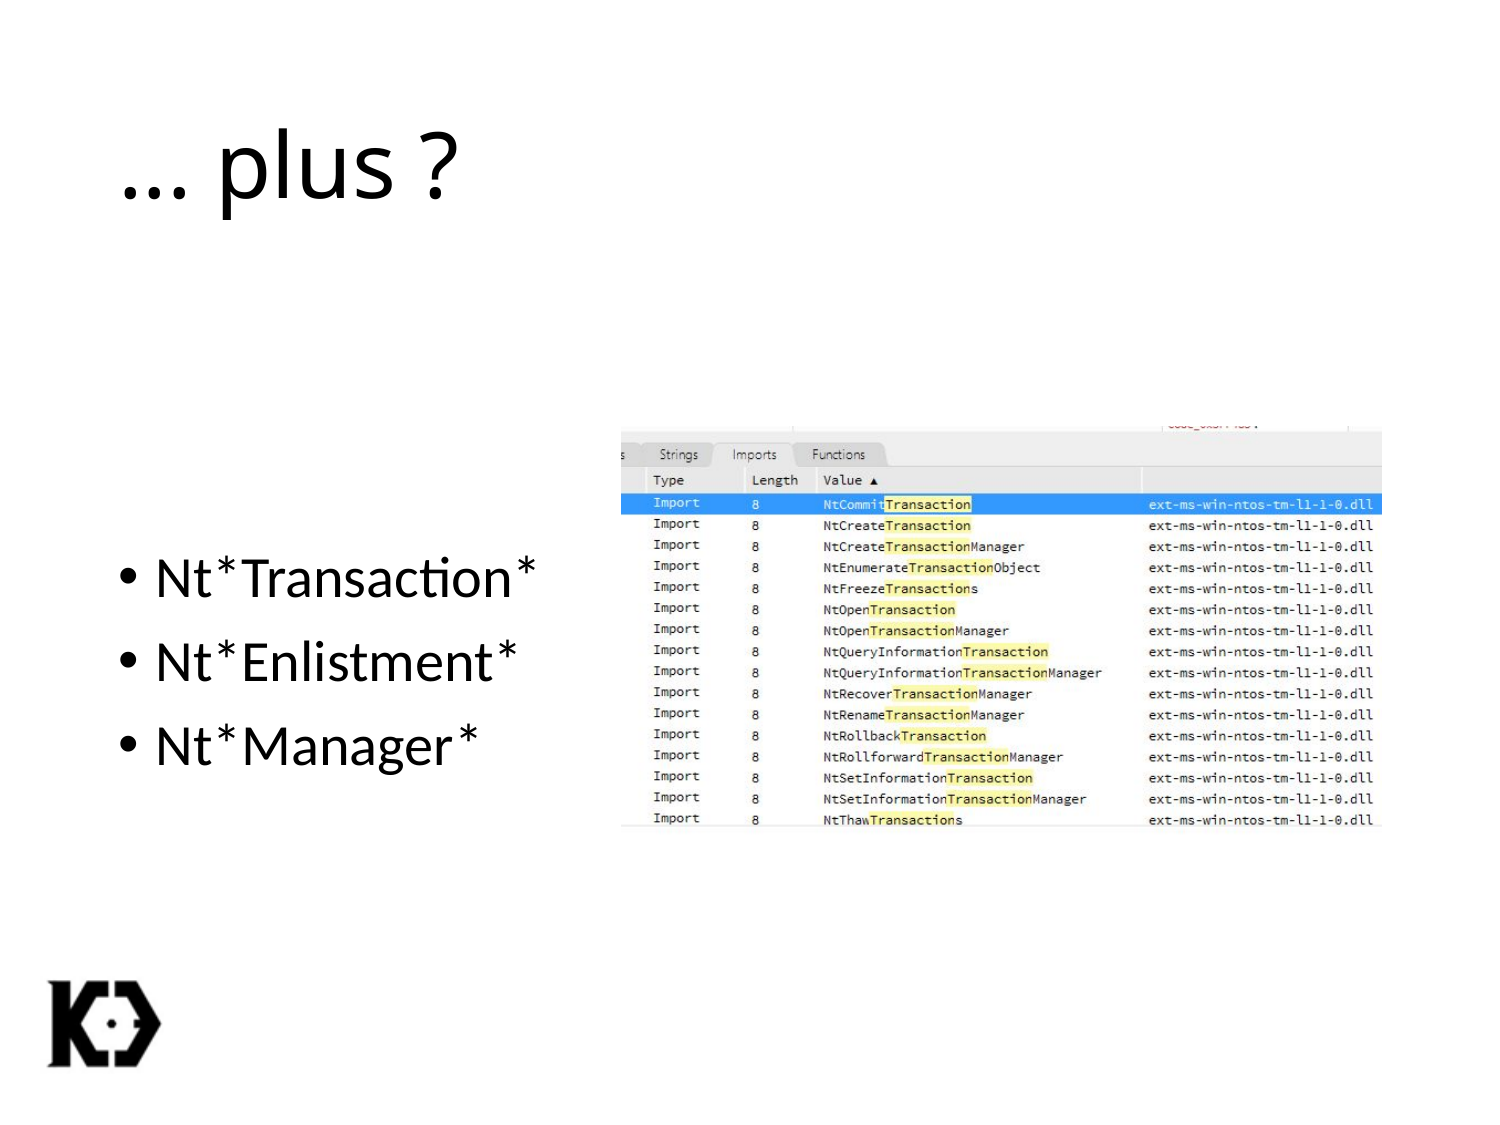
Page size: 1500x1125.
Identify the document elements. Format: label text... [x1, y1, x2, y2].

title ... plus ? [103, 59, 1397, 278]
list Nt*Transaction* Nt*Enlistment* Nt*Manager* [103, 365, 598, 901]
picture [39, 968, 167, 1088]
picture [620, 426, 1382, 839]
